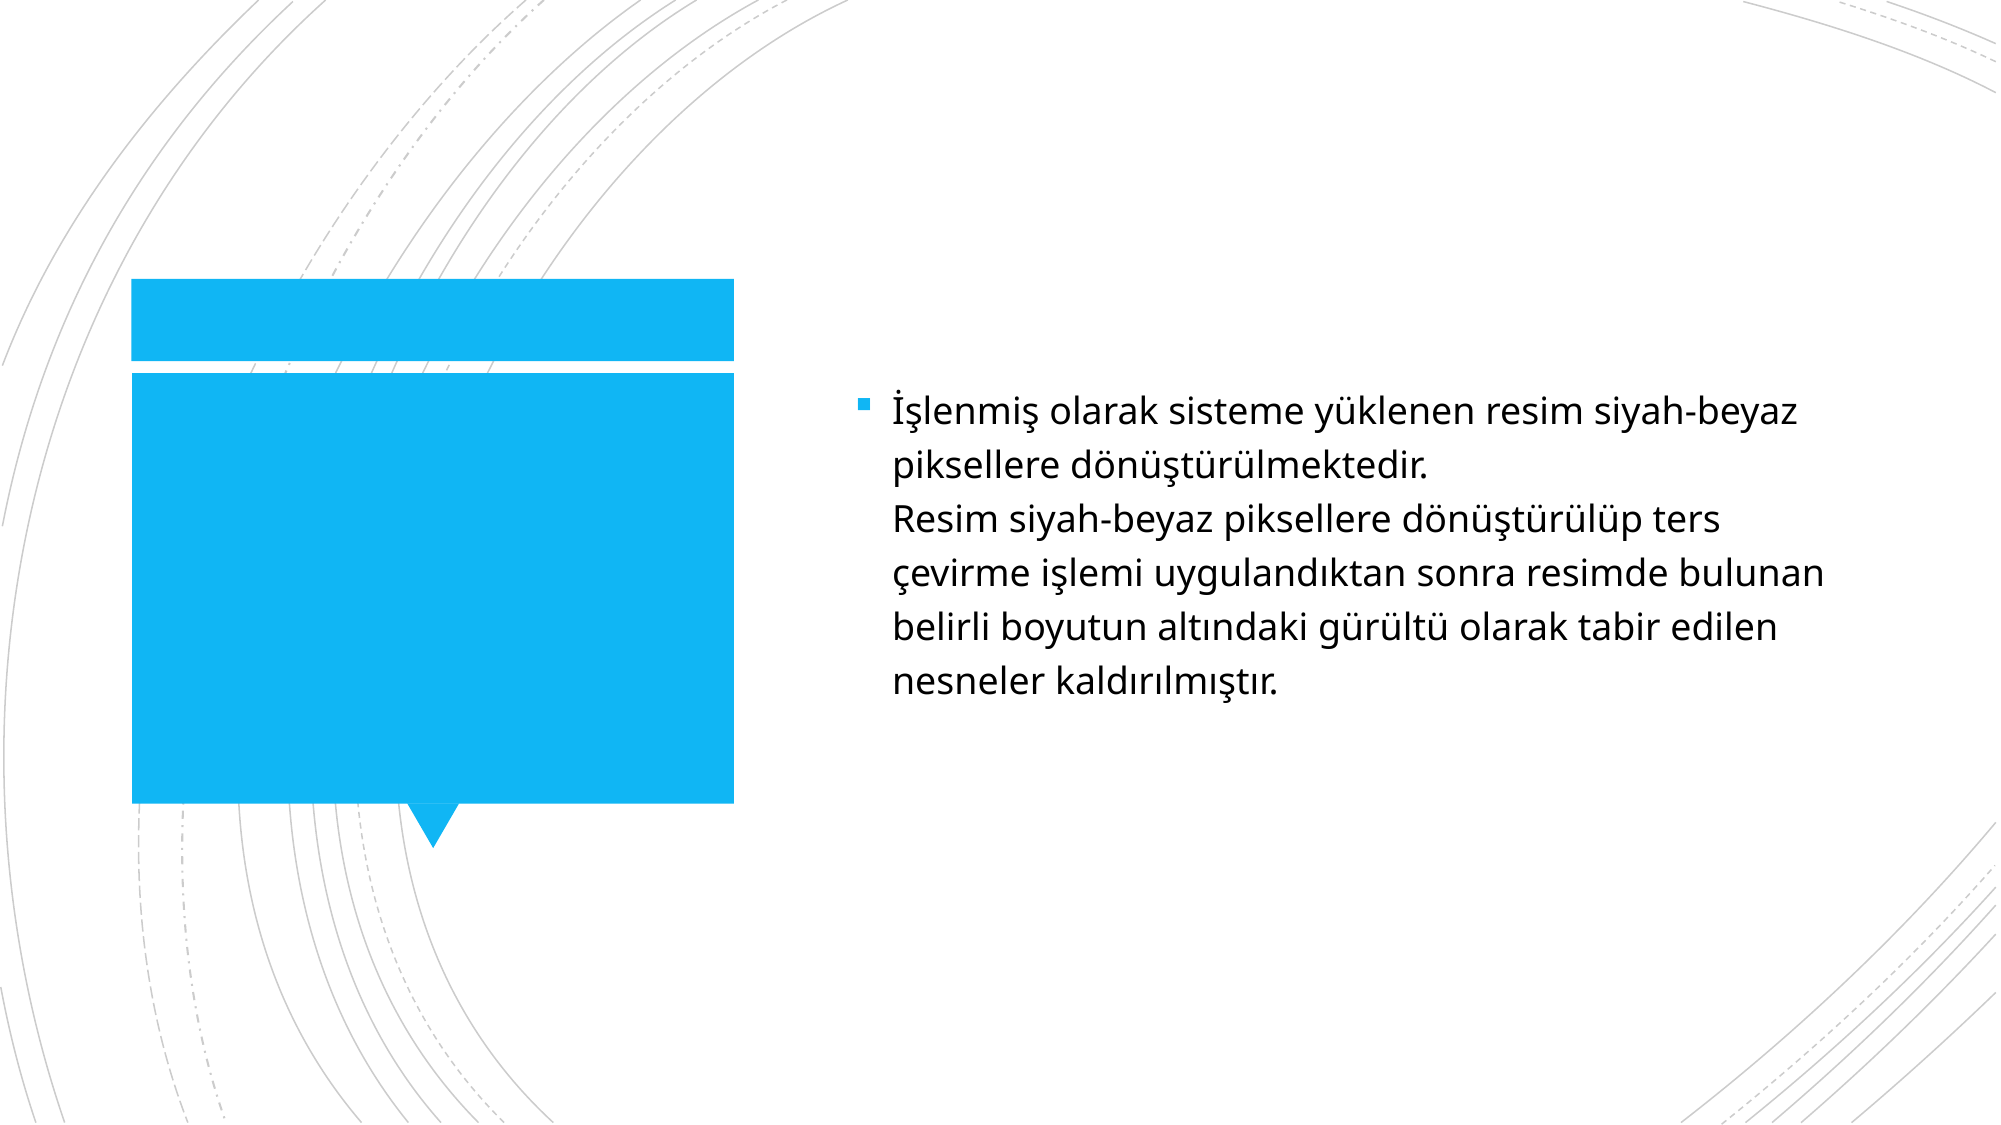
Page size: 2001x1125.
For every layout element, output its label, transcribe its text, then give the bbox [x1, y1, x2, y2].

list İşlenmiş olarak sisteme yüklenen resim siyah-beyaz piksellere dönüştürülmektedir. Resim siyah-beyaz piksellere dönüştürülüp ters çevirme işlemi uygulandıktan sonra resimde bulunan belirli boyutun altındaki gürültü olarak tabir edilen nesneler kaldırılmıştır. [839, 131, 1871, 993]
